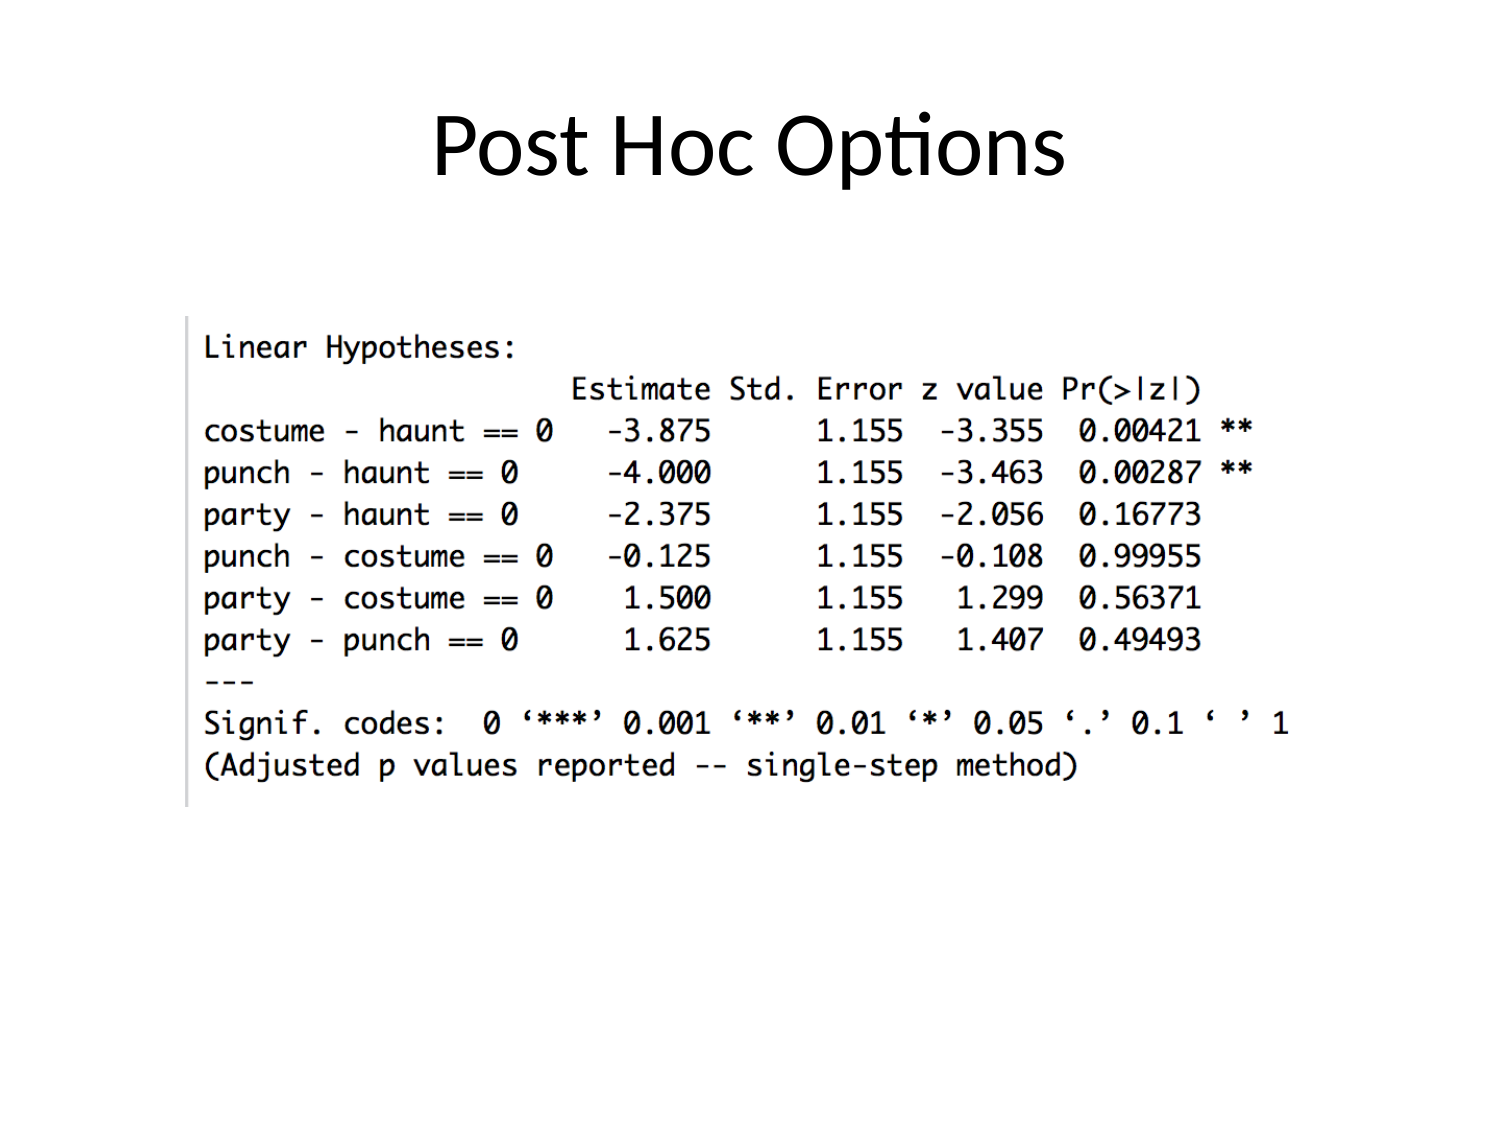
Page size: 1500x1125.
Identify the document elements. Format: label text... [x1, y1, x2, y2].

title Post Hoc Options [75, 45, 1425, 233]
picture [185, 316, 1313, 807]
